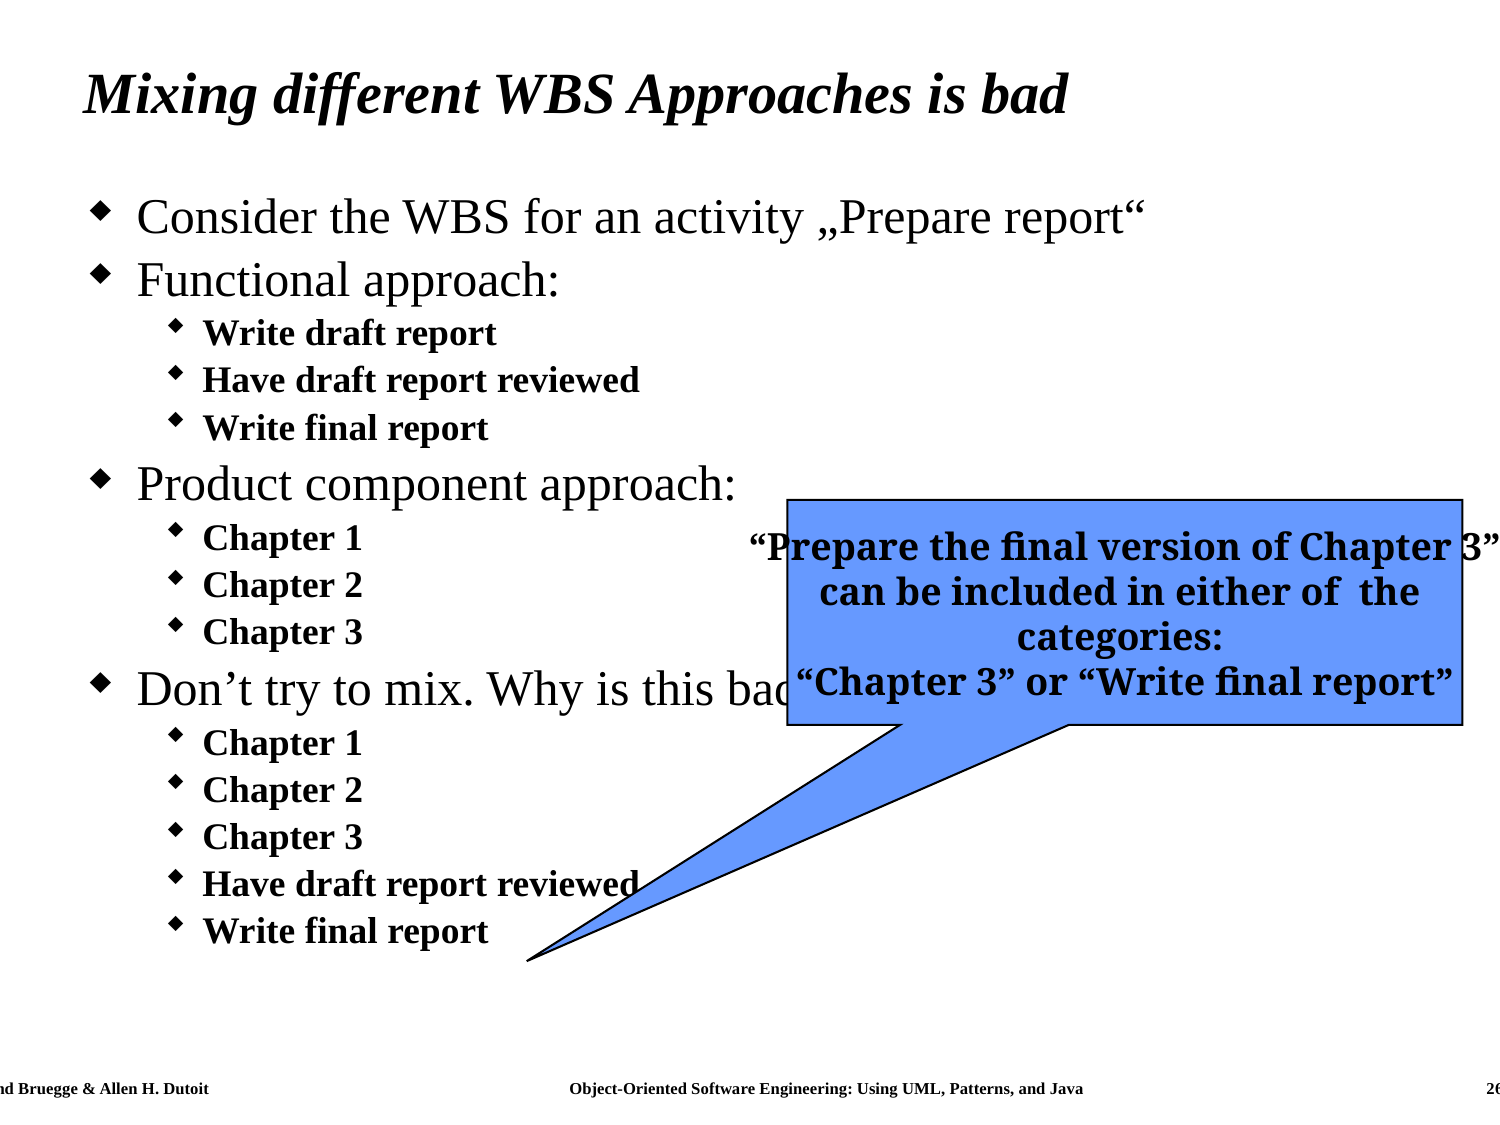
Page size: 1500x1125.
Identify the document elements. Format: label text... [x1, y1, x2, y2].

title Mixing different WBS Approaches is bad [68, 36, 1407, 153]
list Consider the WBS for an activity „Prepare report“ Functional approach: Write draft report Have draft report reviewed Write final report Product component approach: Chapter 1 Chapter 2 Chapter 3 Don’t try to mix. Why is this bad? Chapter 1 Chapter 2 Chapter 3 Have draft report reviewed Write final report [75, 187, 1430, 975]
text_box “Prepare the final version of Chapter 3” can be included in either of the categories: “Chapter 3” or “Write final report” [526, 499, 1463, 962]
